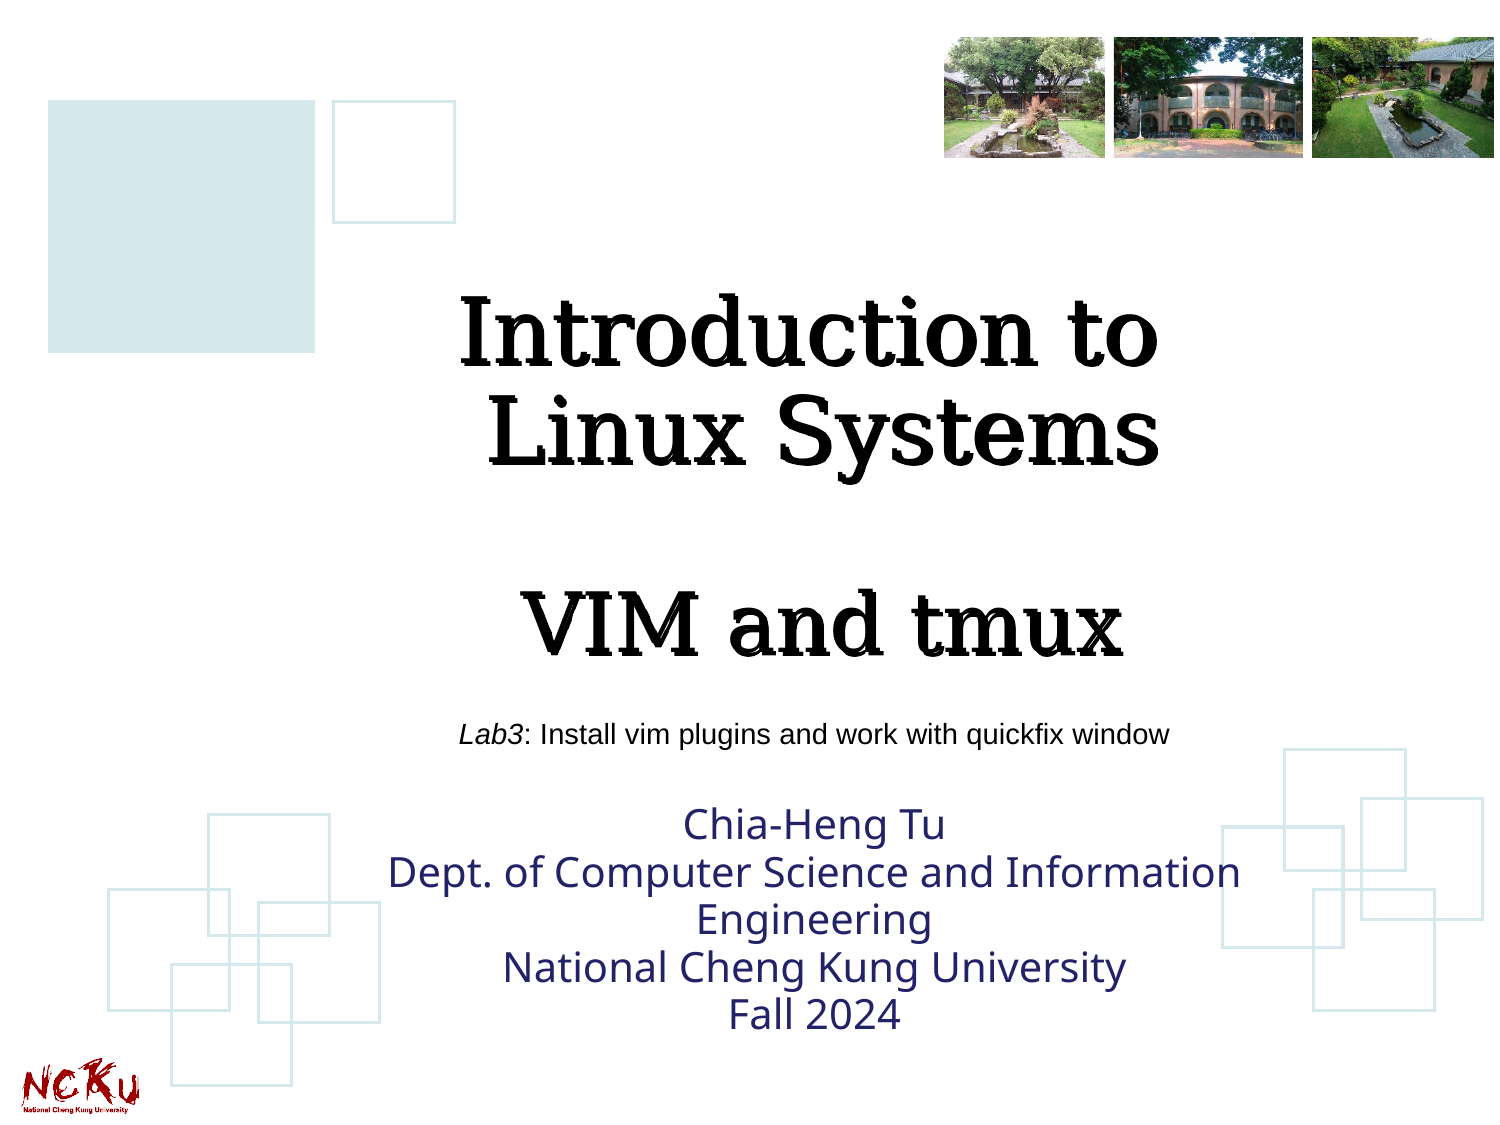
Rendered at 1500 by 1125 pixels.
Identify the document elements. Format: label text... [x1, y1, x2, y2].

picture [1312, 37, 1494, 158]
title Introduction to Linux Systems VIM and tmux [277, 267, 1352, 688]
subtitle Chia-Heng Tu Dept. of Computer Science and Information Engineering National Cheng Kung University Fall 2024 [352, 668, 1277, 1047]
text_box Lab3: Install vim plugins and work with quickfix window [439, 707, 1190, 828]
picture [944, 37, 1105, 158]
picture [1113, 37, 1303, 158]
picture [15, 1051, 153, 1120]
